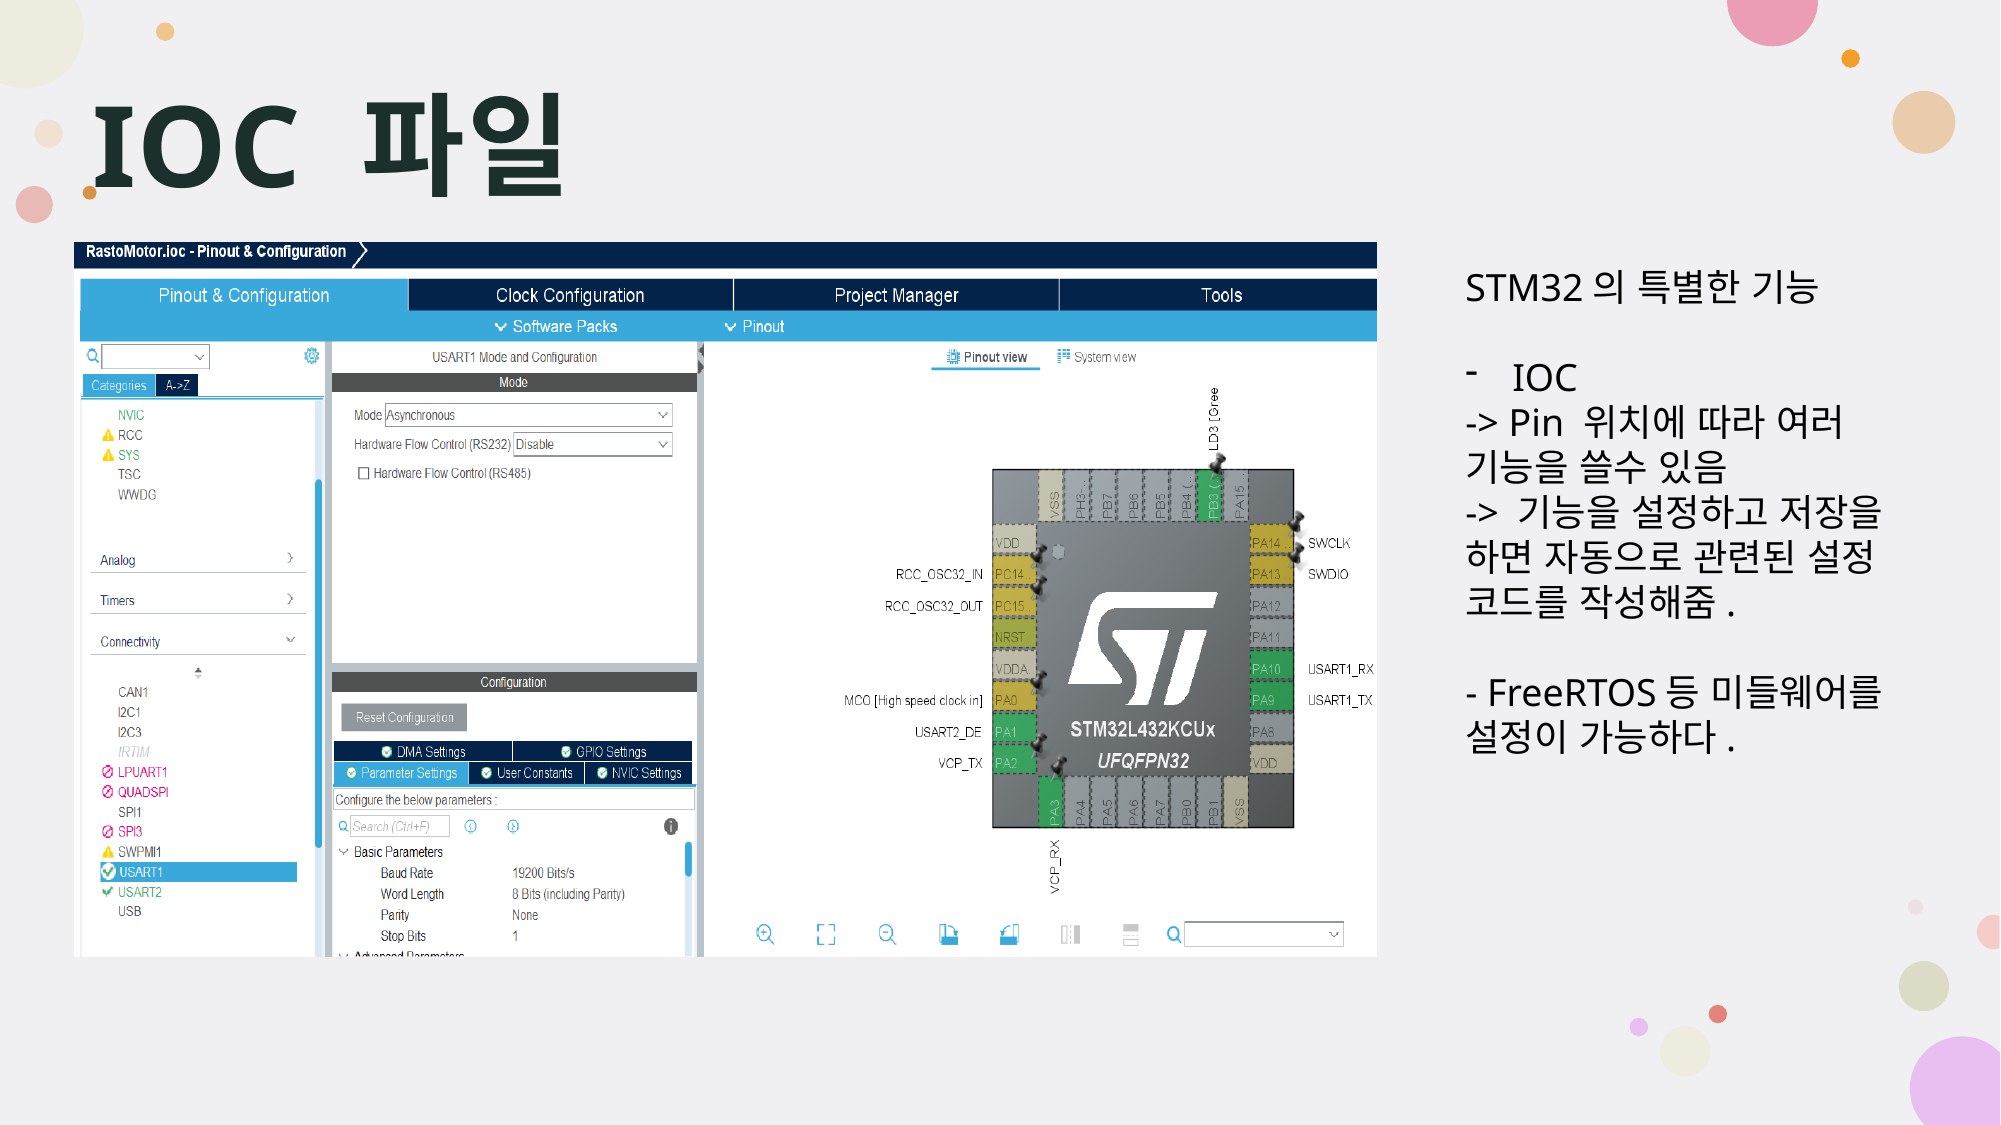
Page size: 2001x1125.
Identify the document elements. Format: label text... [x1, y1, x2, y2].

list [74, 242, 1377, 957]
title IOC 파일 [74, 25, 824, 242]
text_box STM32의 특별한 기능 IOC -> Pin 위치에 따라 여러 기능을 쓸수 있음 -> 기능을 설정하고 저장을 하면 자동으로 관련된 설정 코드를 작성해줌. - FreeRTOS등 미들웨어를 설정이 가능하다. [1450, 256, 1952, 767]
